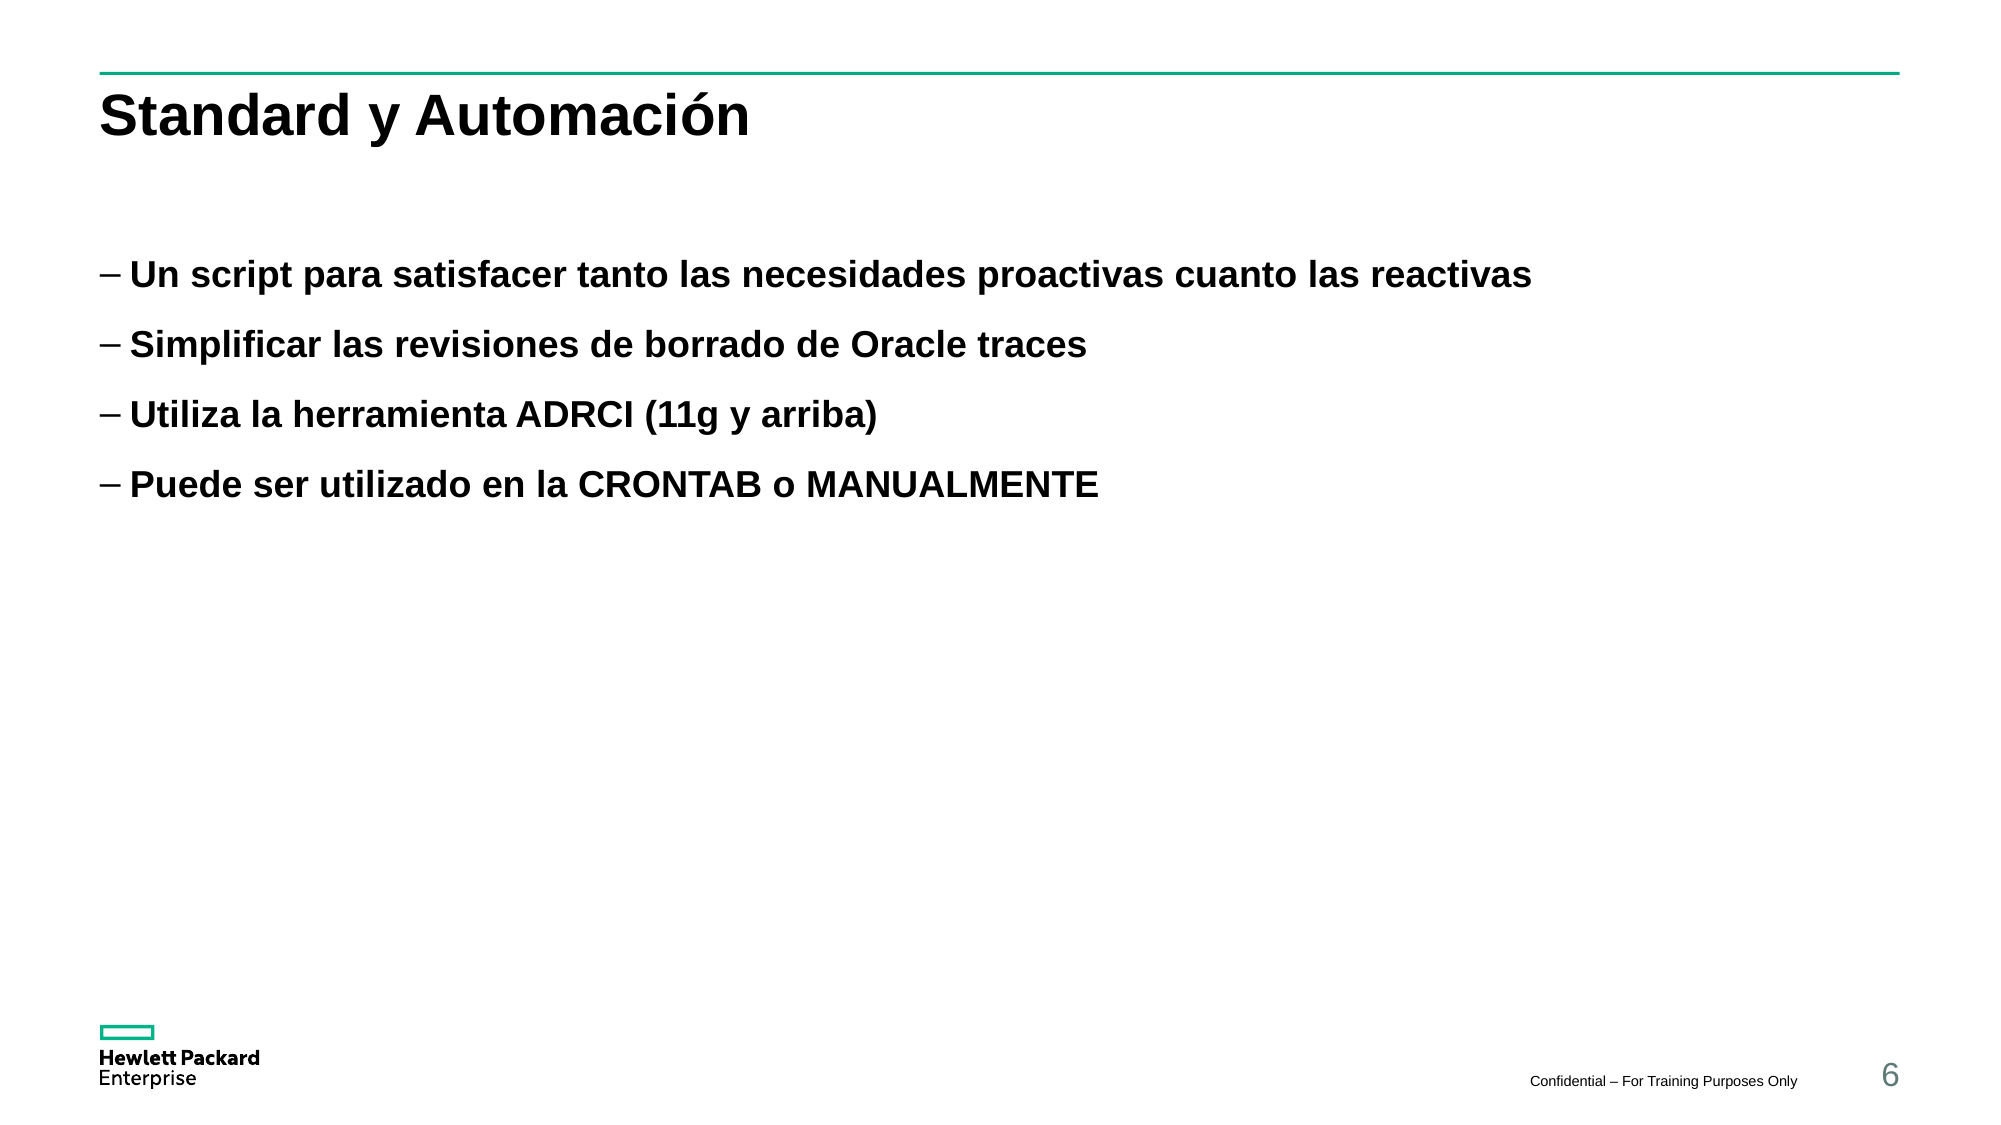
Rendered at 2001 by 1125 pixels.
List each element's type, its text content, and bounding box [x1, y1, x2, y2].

list Un script para satisfacer tanto las necesidades proactivas cuanto las reactivas Simplificar las revisiones de borrado de Oracle traces Utiliza la herramienta ADRCI (11g y arriba) Puede ser utilizado en la CRONTAB o MANUALMENTE [99, 249, 1900, 1000]
footer Confidential – For Training Purposes Only [1488, 1054, 1798, 1089]
slide_number 6 [1812, 1054, 1900, 1093]
title Standard y Automación [99, 85, 1900, 225]
